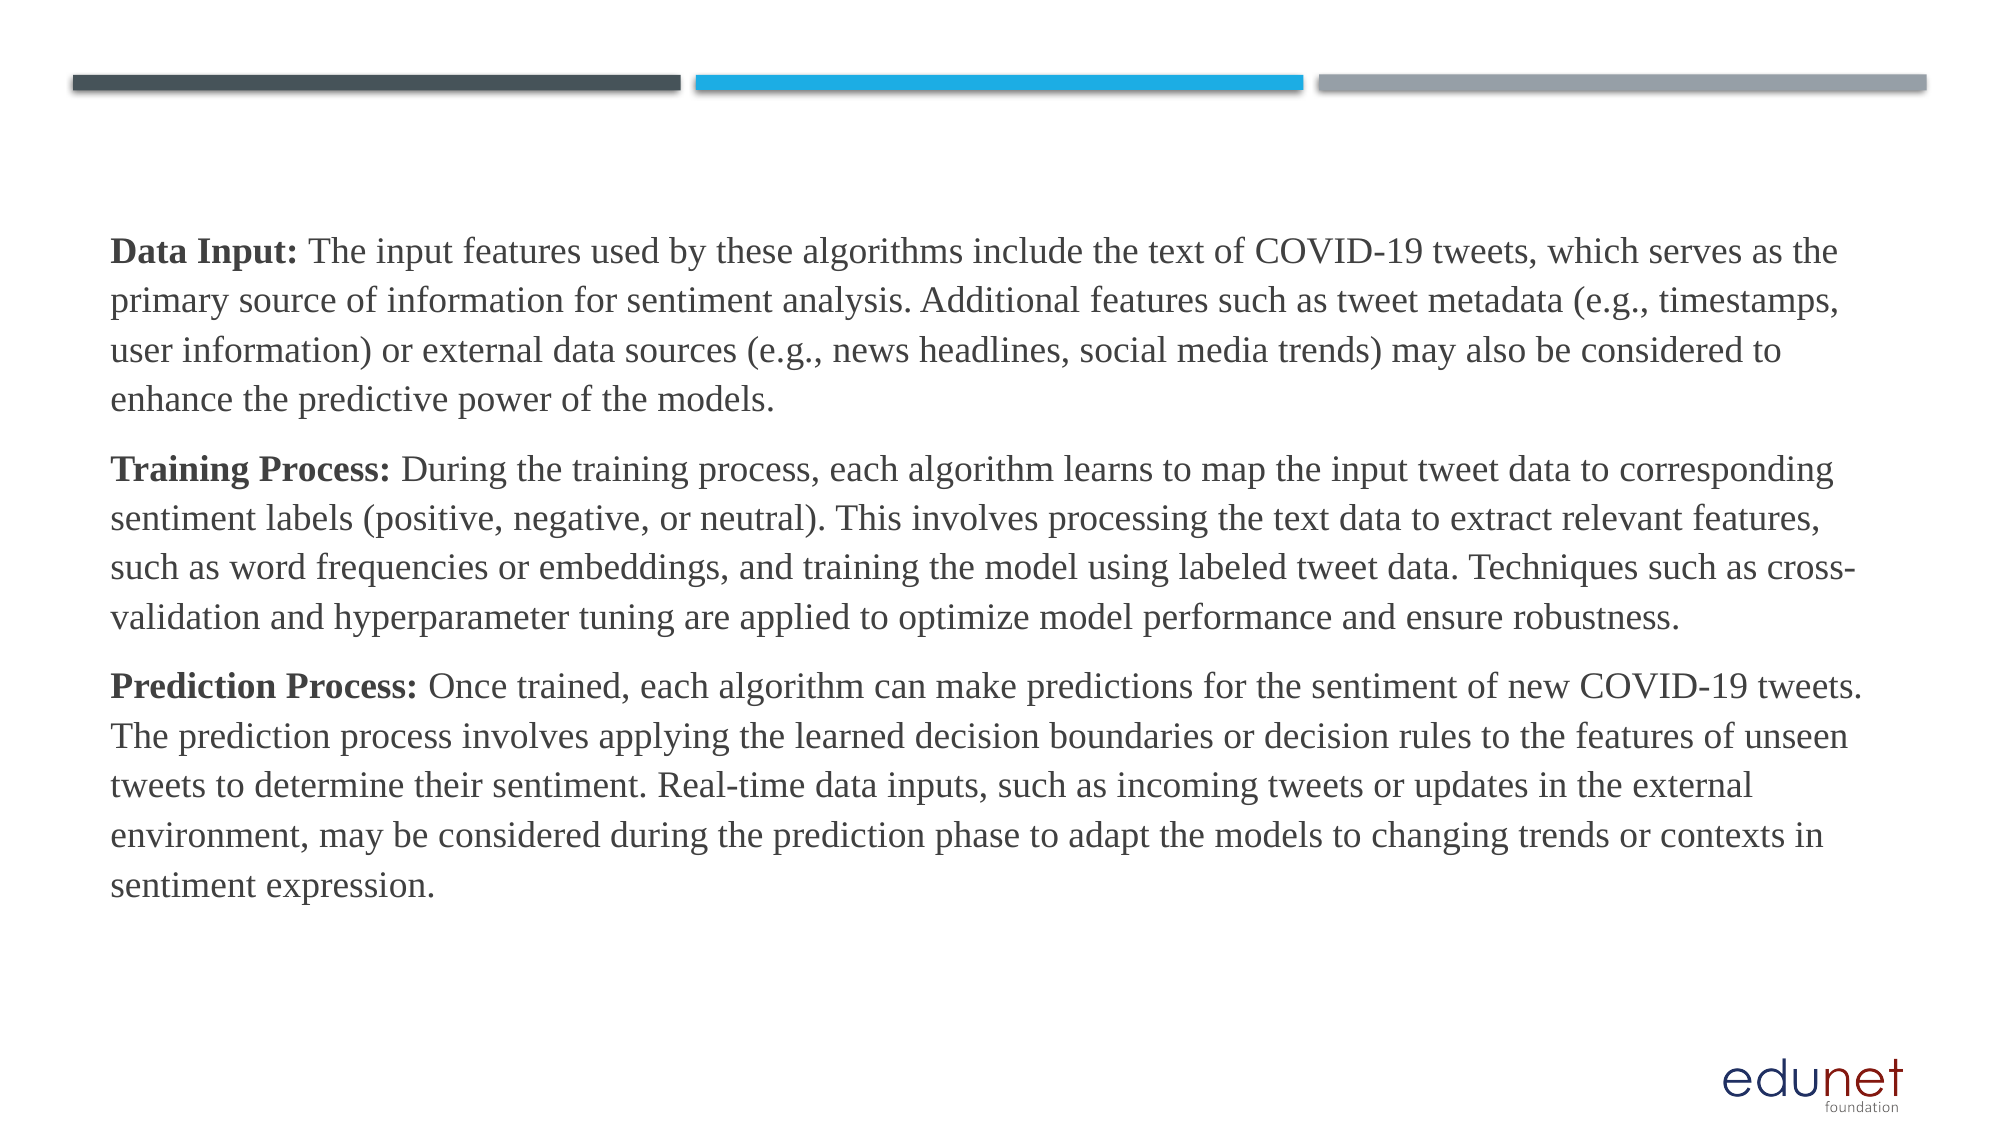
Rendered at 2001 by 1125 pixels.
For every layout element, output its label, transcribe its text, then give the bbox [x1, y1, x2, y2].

picture [1719, 1056, 1905, 1116]
list Data Input: The input features used by these algorithms include the text of COVID-19 tweets, which serves as the primary source of information for sentiment analysis. Additional features such as tweet metadata (e.g., timestamps, user information) or external data sources (e.g., news headlines, social media trends) may also be considered to enhance the predictive power of the models. Training Process: During the training process, each algorithm learns to map the input tweet data to corresponding sentiment labels (positive, negative, or neutral). This involves processing the text data to extract relevant features, such as word frequencies or embeddings, and training the model using labeled tweet data. Techniques such as cross-validation and hyperparameter tuning are applied to optimize model performance and ensure robustness. Prediction Process: Once trained, each algorithm can make predictions for the sentiment of new COVID-19 tweets. The prediction process involves applying the learned decision boundaries or decision rules to the features of unseen tweets to determine their sentiment. Real-time data inputs, such as incoming tweets or updates in the external environment, may be considered during the prediction phase to adapt the models to changing trends or contexts in sentiment expression. [95, 213, 1905, 981]
